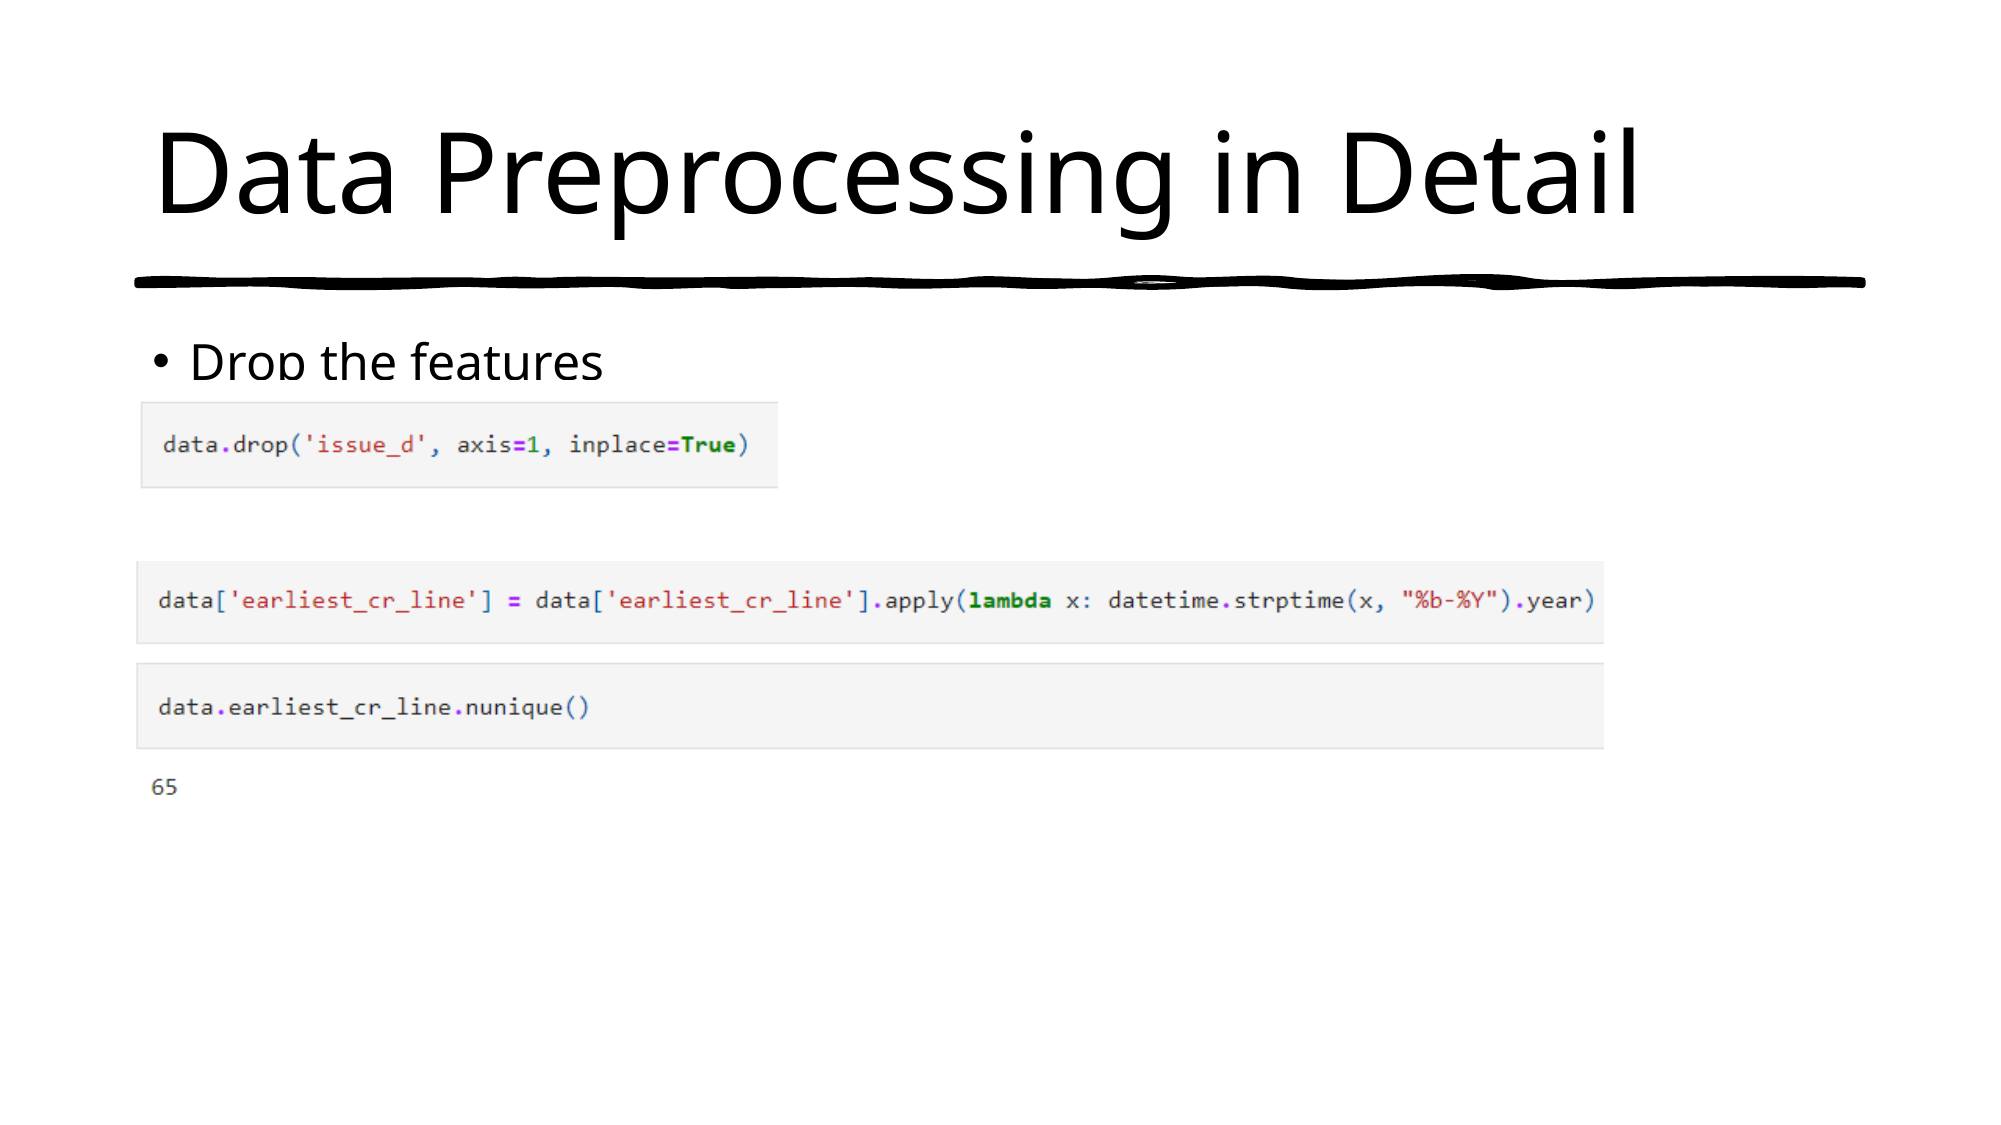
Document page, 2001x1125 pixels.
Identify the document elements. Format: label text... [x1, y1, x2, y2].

title Data Preprocessing in Detail [137, 59, 1863, 278]
picture [138, 380, 778, 498]
list Drop the features [137, 316, 1863, 1014]
picture [135, 561, 1604, 817]
